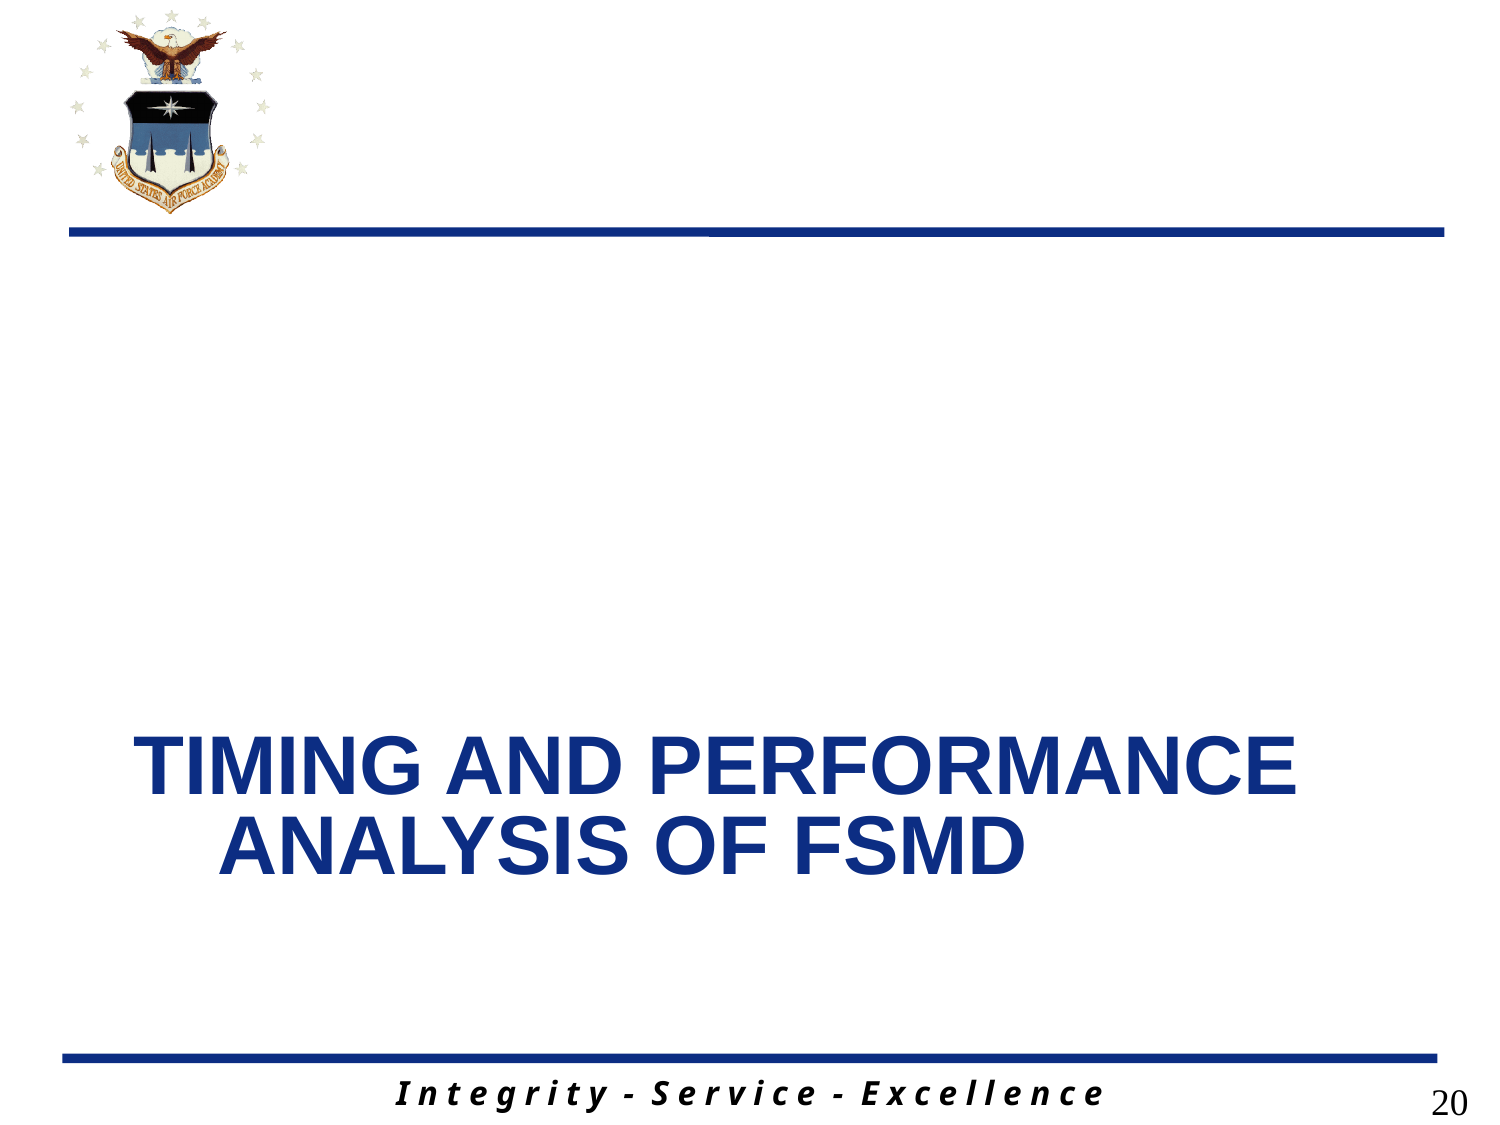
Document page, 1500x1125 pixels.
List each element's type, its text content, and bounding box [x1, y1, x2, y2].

picture [63, 0, 275, 222]
title Timing and Performance Analysis of FSMD [118, 722, 1394, 947]
slide_number 20 [1133, 1025, 1484, 1105]
